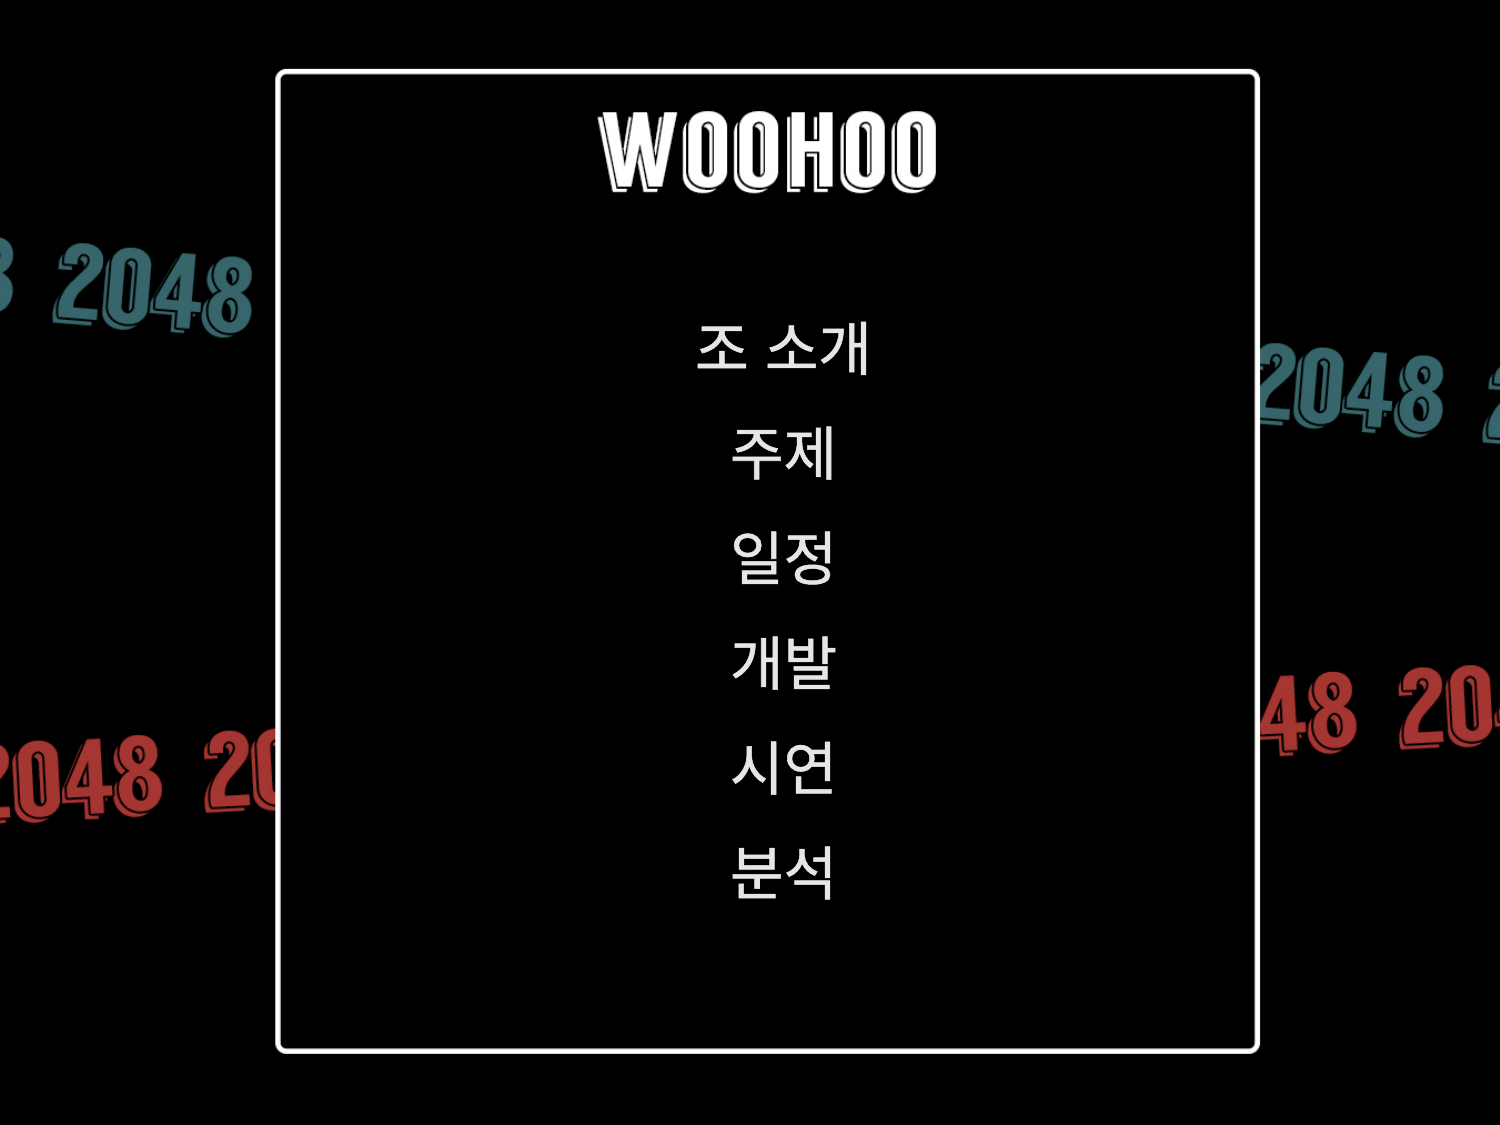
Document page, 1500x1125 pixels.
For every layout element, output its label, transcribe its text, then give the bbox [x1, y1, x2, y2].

picture [0, 0, 1500, 1125]
text_box 조 소개 주제 일정 개발 시연 분석 [680, 269, 887, 914]
